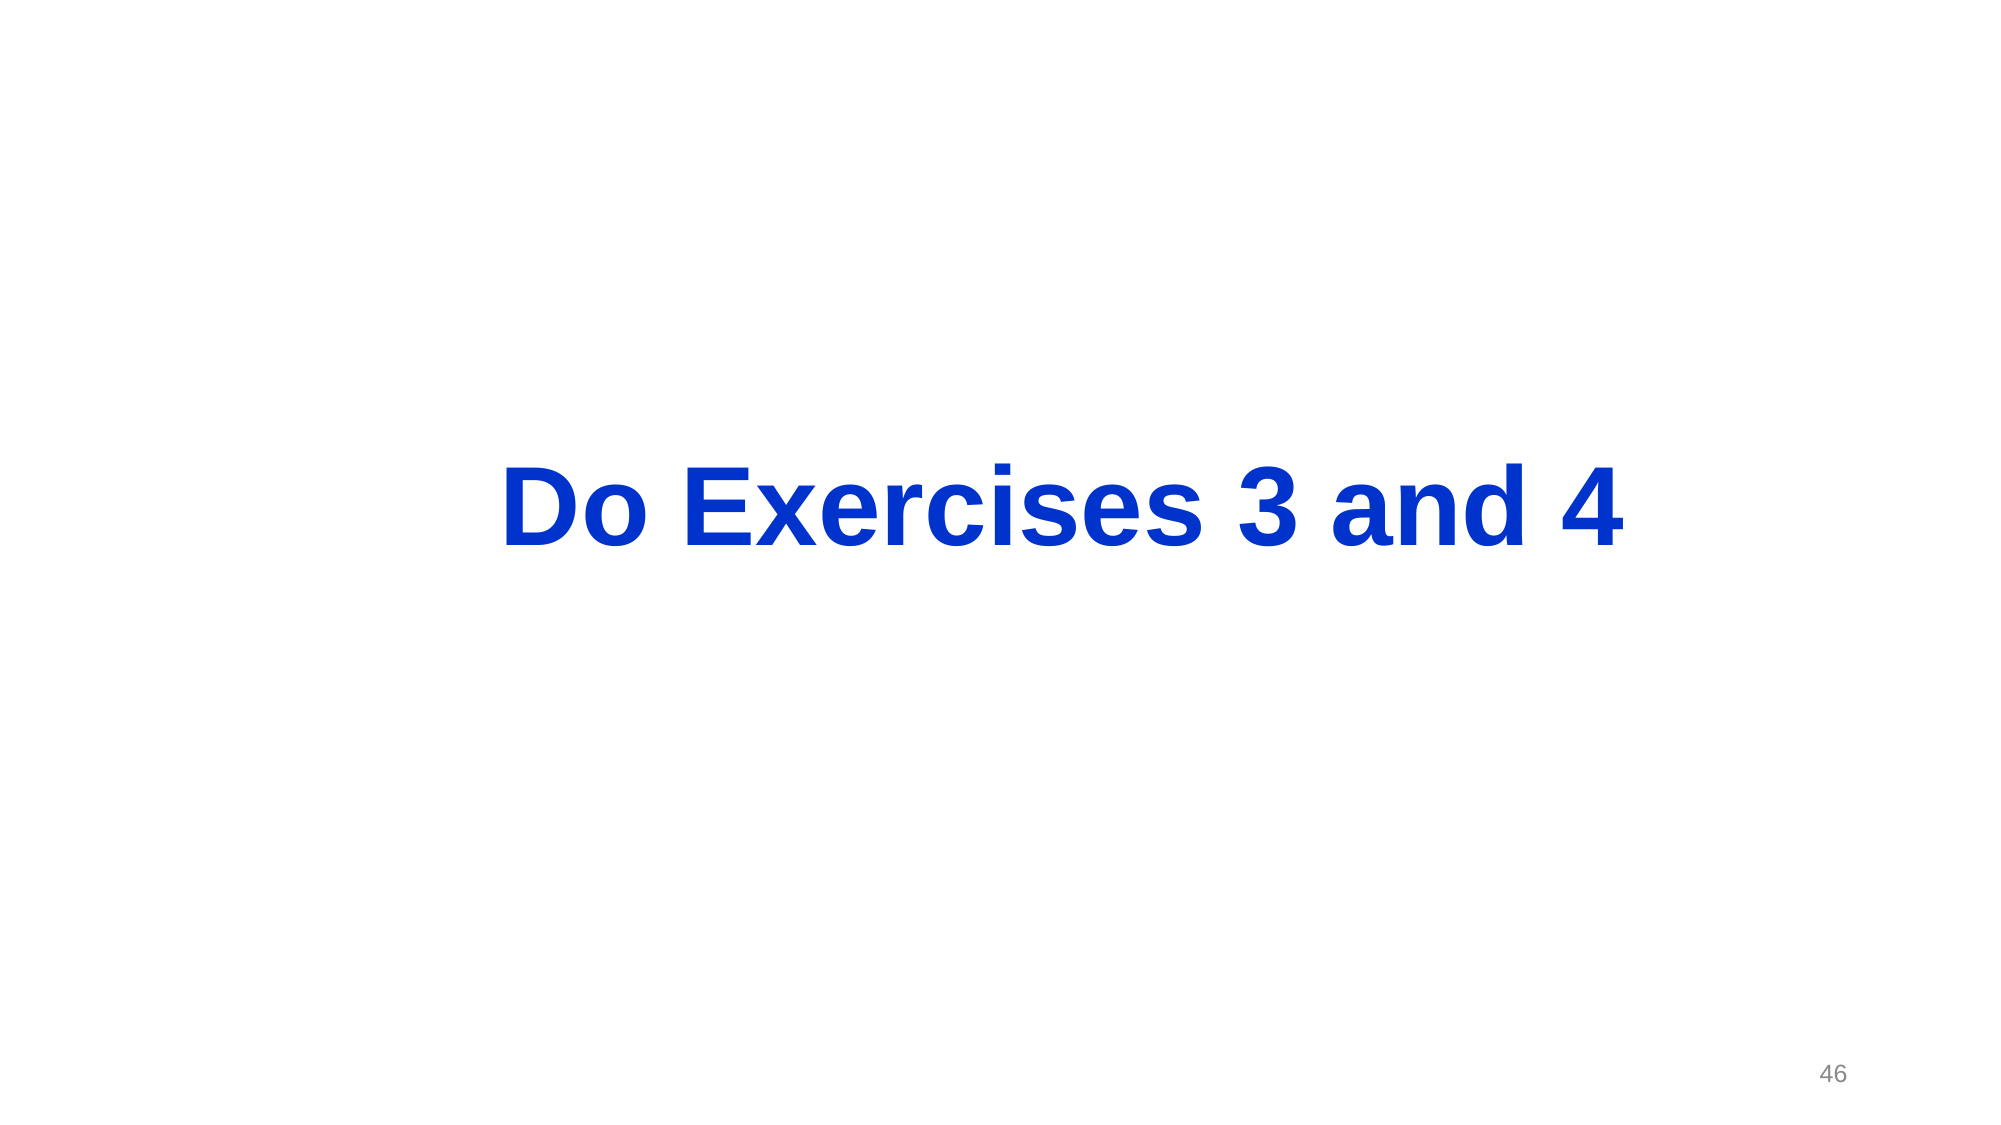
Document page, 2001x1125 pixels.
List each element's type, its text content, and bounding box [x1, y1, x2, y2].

slide_number ‹#› [1412, 1042, 1863, 1103]
title Do Exercises 3 and 4 [484, 400, 1660, 619]
